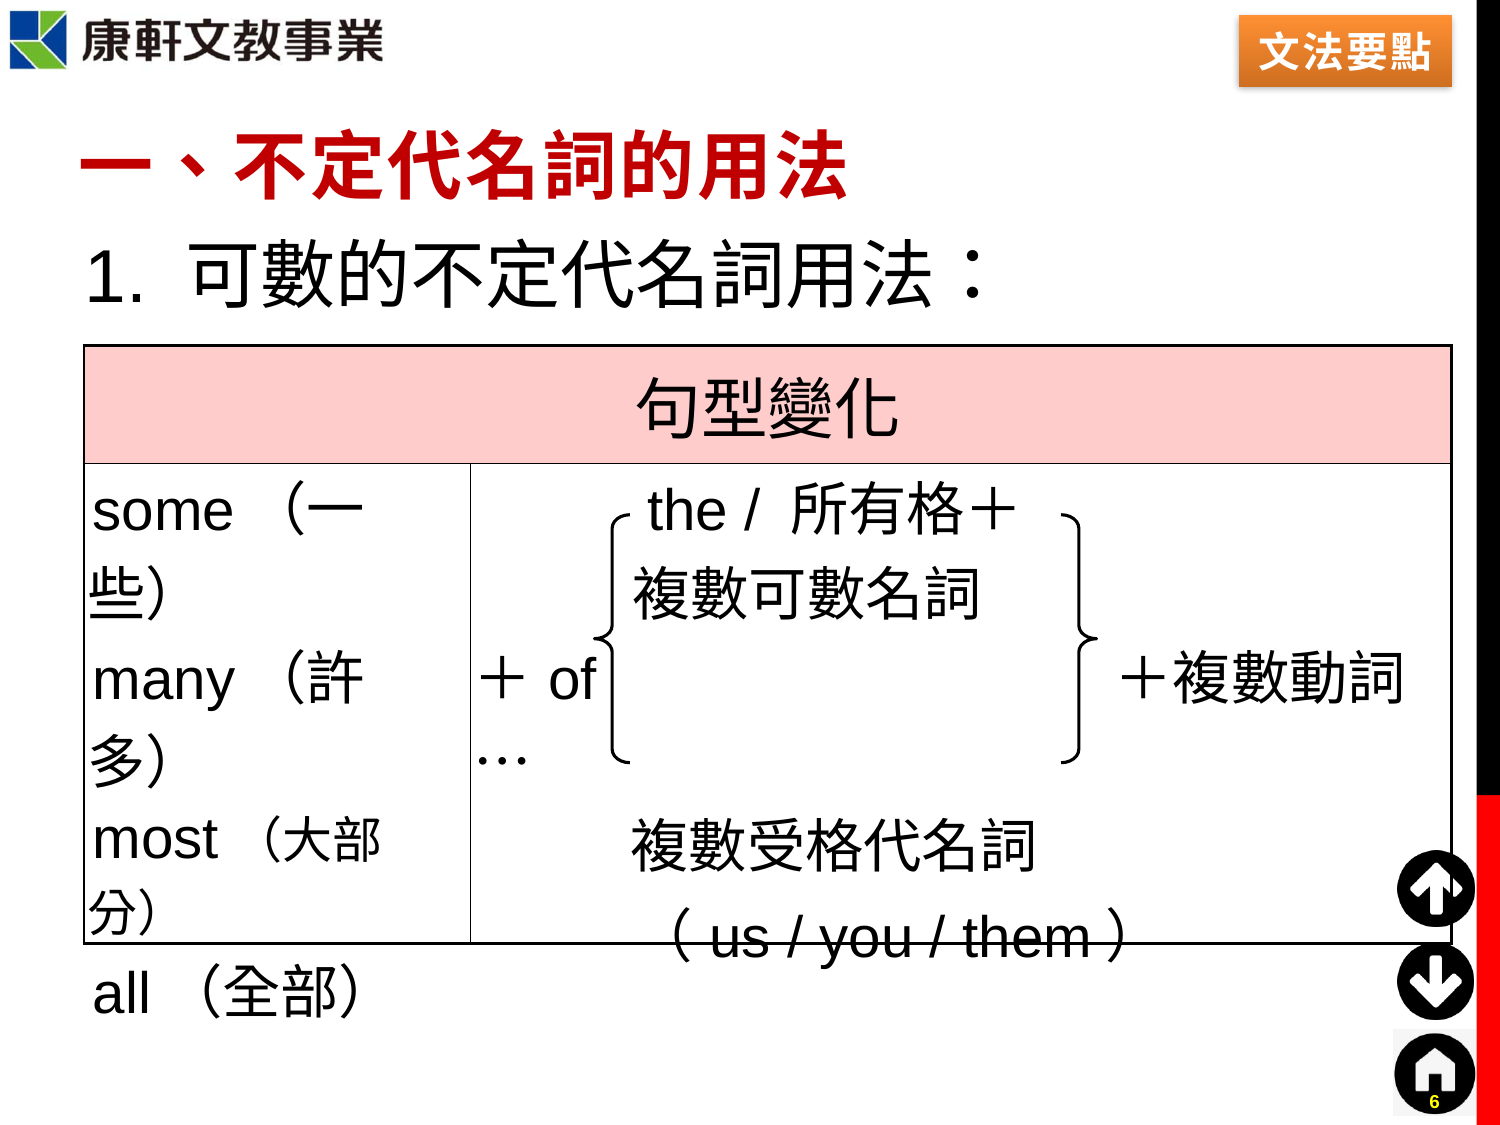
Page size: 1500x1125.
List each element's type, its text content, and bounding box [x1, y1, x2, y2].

table_cell some（一些） many（許多） most（大部分） all（全部） [85, 464, 470, 942]
text_box [1061, 513, 1098, 764]
text_box 一、不定代名詞的用法 [63, 111, 1082, 217]
picture [8, 9, 387, 70]
text_box [593, 513, 630, 764]
picture [1396, 942, 1475, 1020]
text_box 1. 可數的不定代名詞用法： [69, 220, 1423, 326]
table_cell the / 所有格＋ 複數可數名詞 ＋of ＋複數動詞… 複數受格代名詞 （us / you / them） [471, 464, 1450, 942]
picture [1393, 1029, 1476, 1116]
picture [1397, 850, 1475, 928]
table_header 句型變化 [85, 347, 1450, 463]
text_box 文法要點 [1239, 15, 1452, 87]
